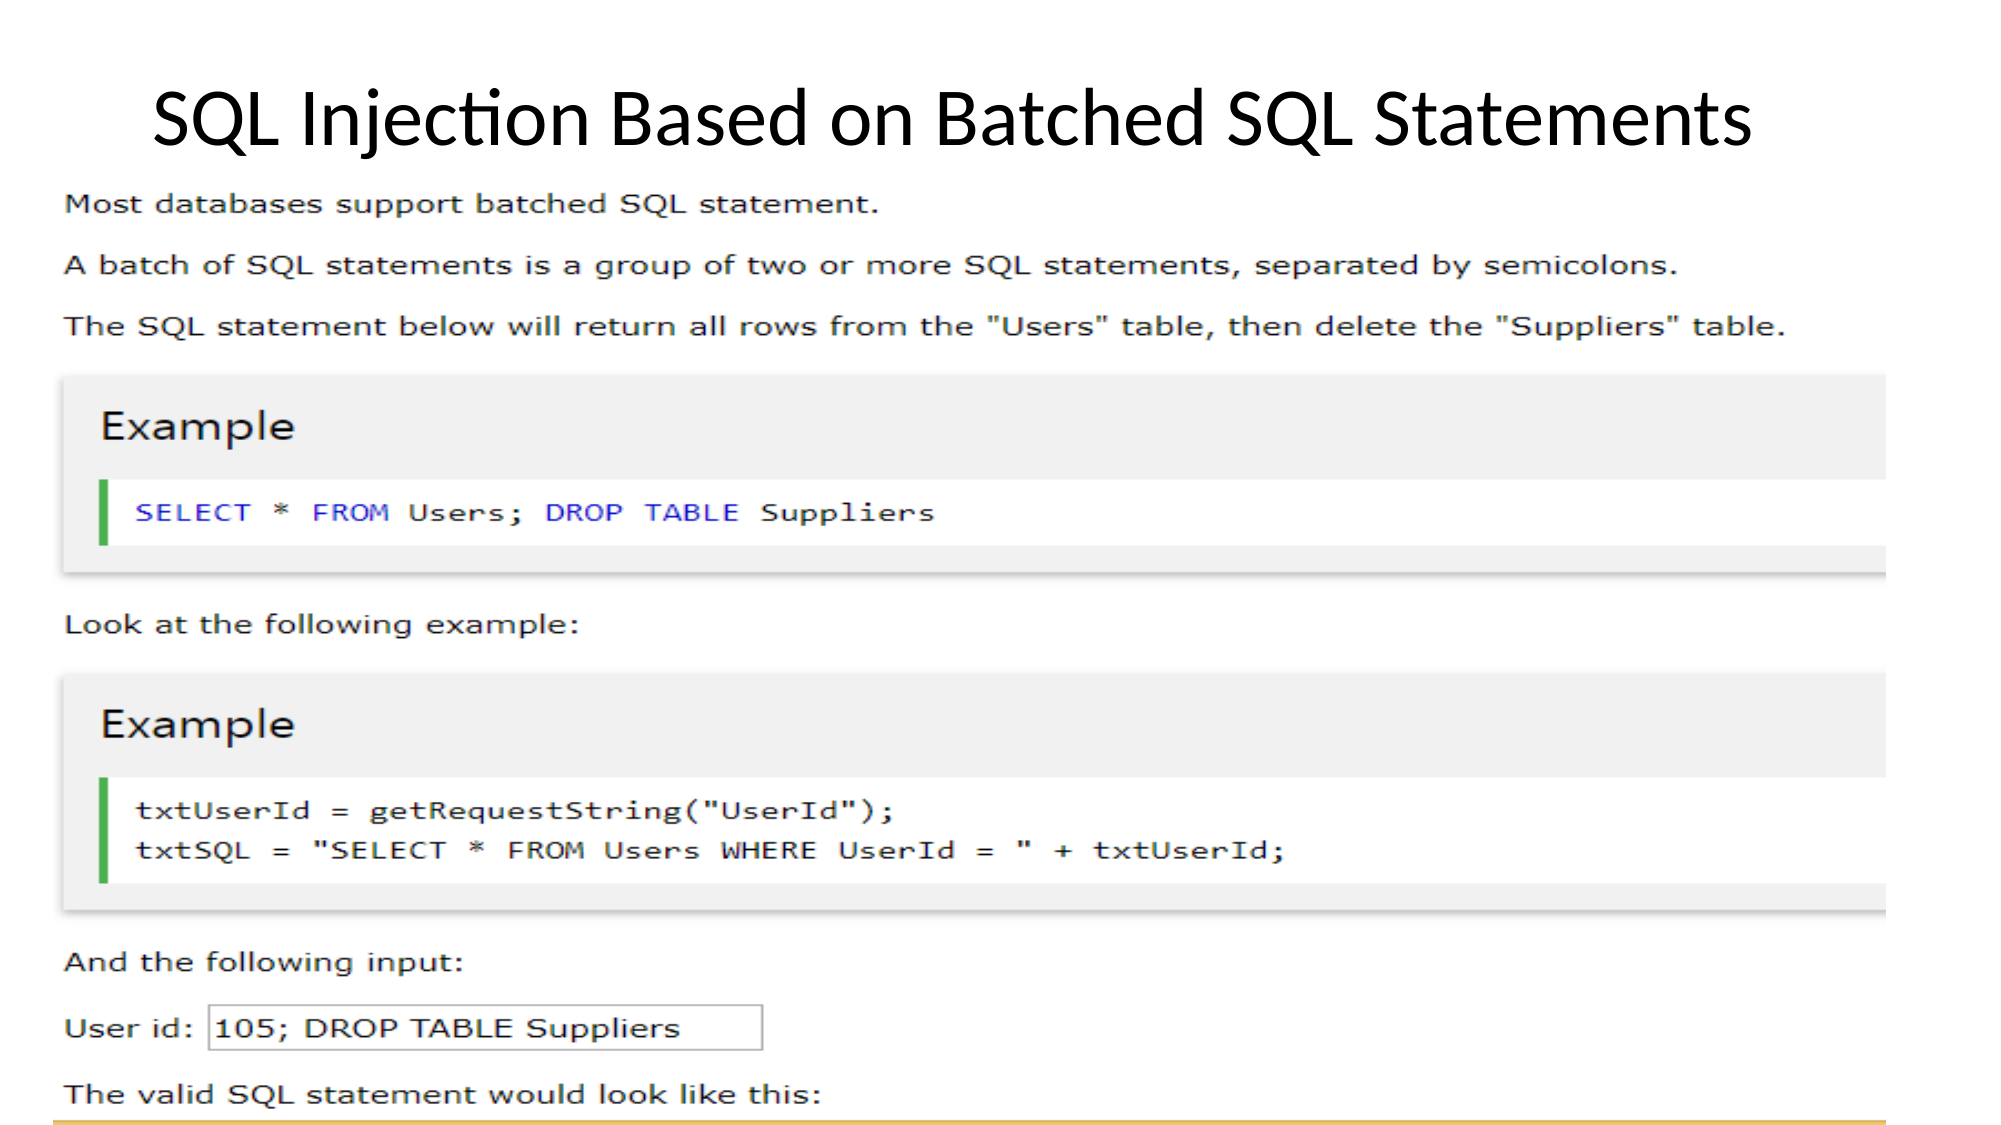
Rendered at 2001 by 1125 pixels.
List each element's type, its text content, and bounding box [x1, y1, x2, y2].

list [53, 189, 1886, 1125]
title SQL Injection Based on Batched SQL Statements [137, 59, 1863, 188]
